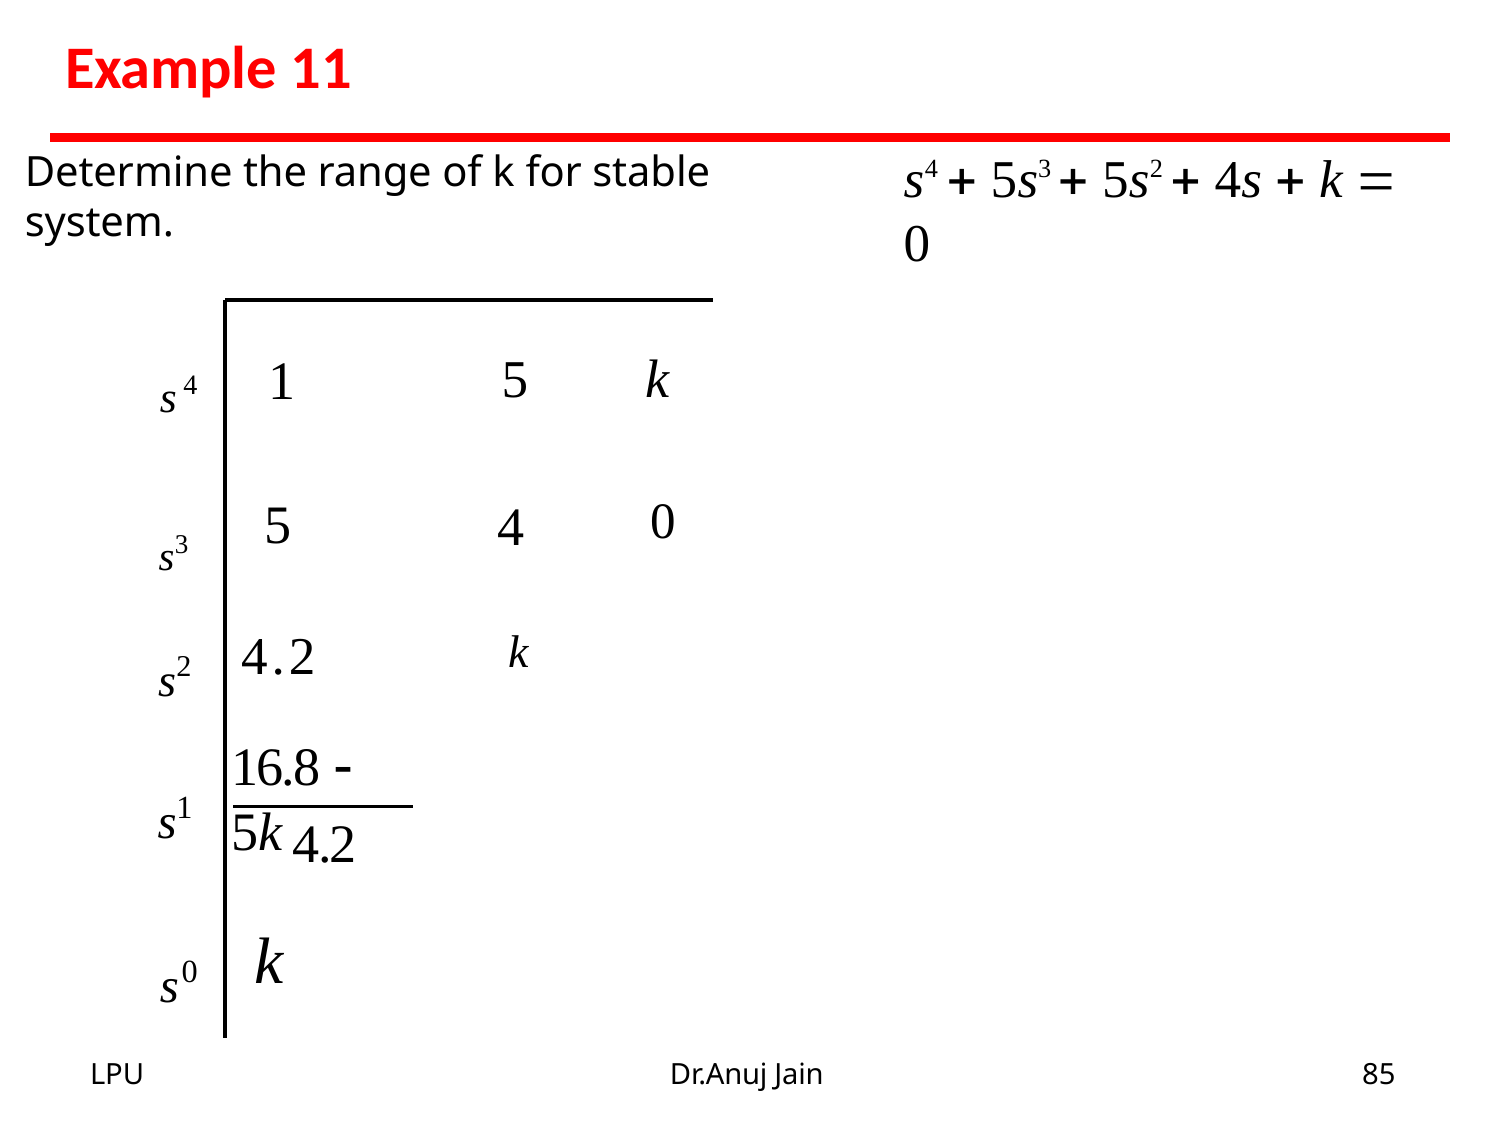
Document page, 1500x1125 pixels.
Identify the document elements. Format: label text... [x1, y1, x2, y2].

text_box s2 [151, 595, 197, 707]
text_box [222, 297, 713, 1038]
text_box s4  5s3  5s2  4s  k  0 [897, 142, 1417, 273]
text_box 85 [1355, 1052, 1417, 1095]
title Example 11 [62, 138, 356, 142]
text_box s0 [153, 896, 209, 1013]
slide_number Dr.Anuj Jain [667, 1053, 833, 1125]
footer LPU [87, 1053, 227, 1125]
text_box s1 [151, 731, 193, 849]
text_box Determine the range of k for stable system. [22, 142, 831, 245]
text_box s3 [152, 480, 198, 579]
title Example 11 [62, 26, 356, 137]
text_box s4 [153, 317, 209, 421]
